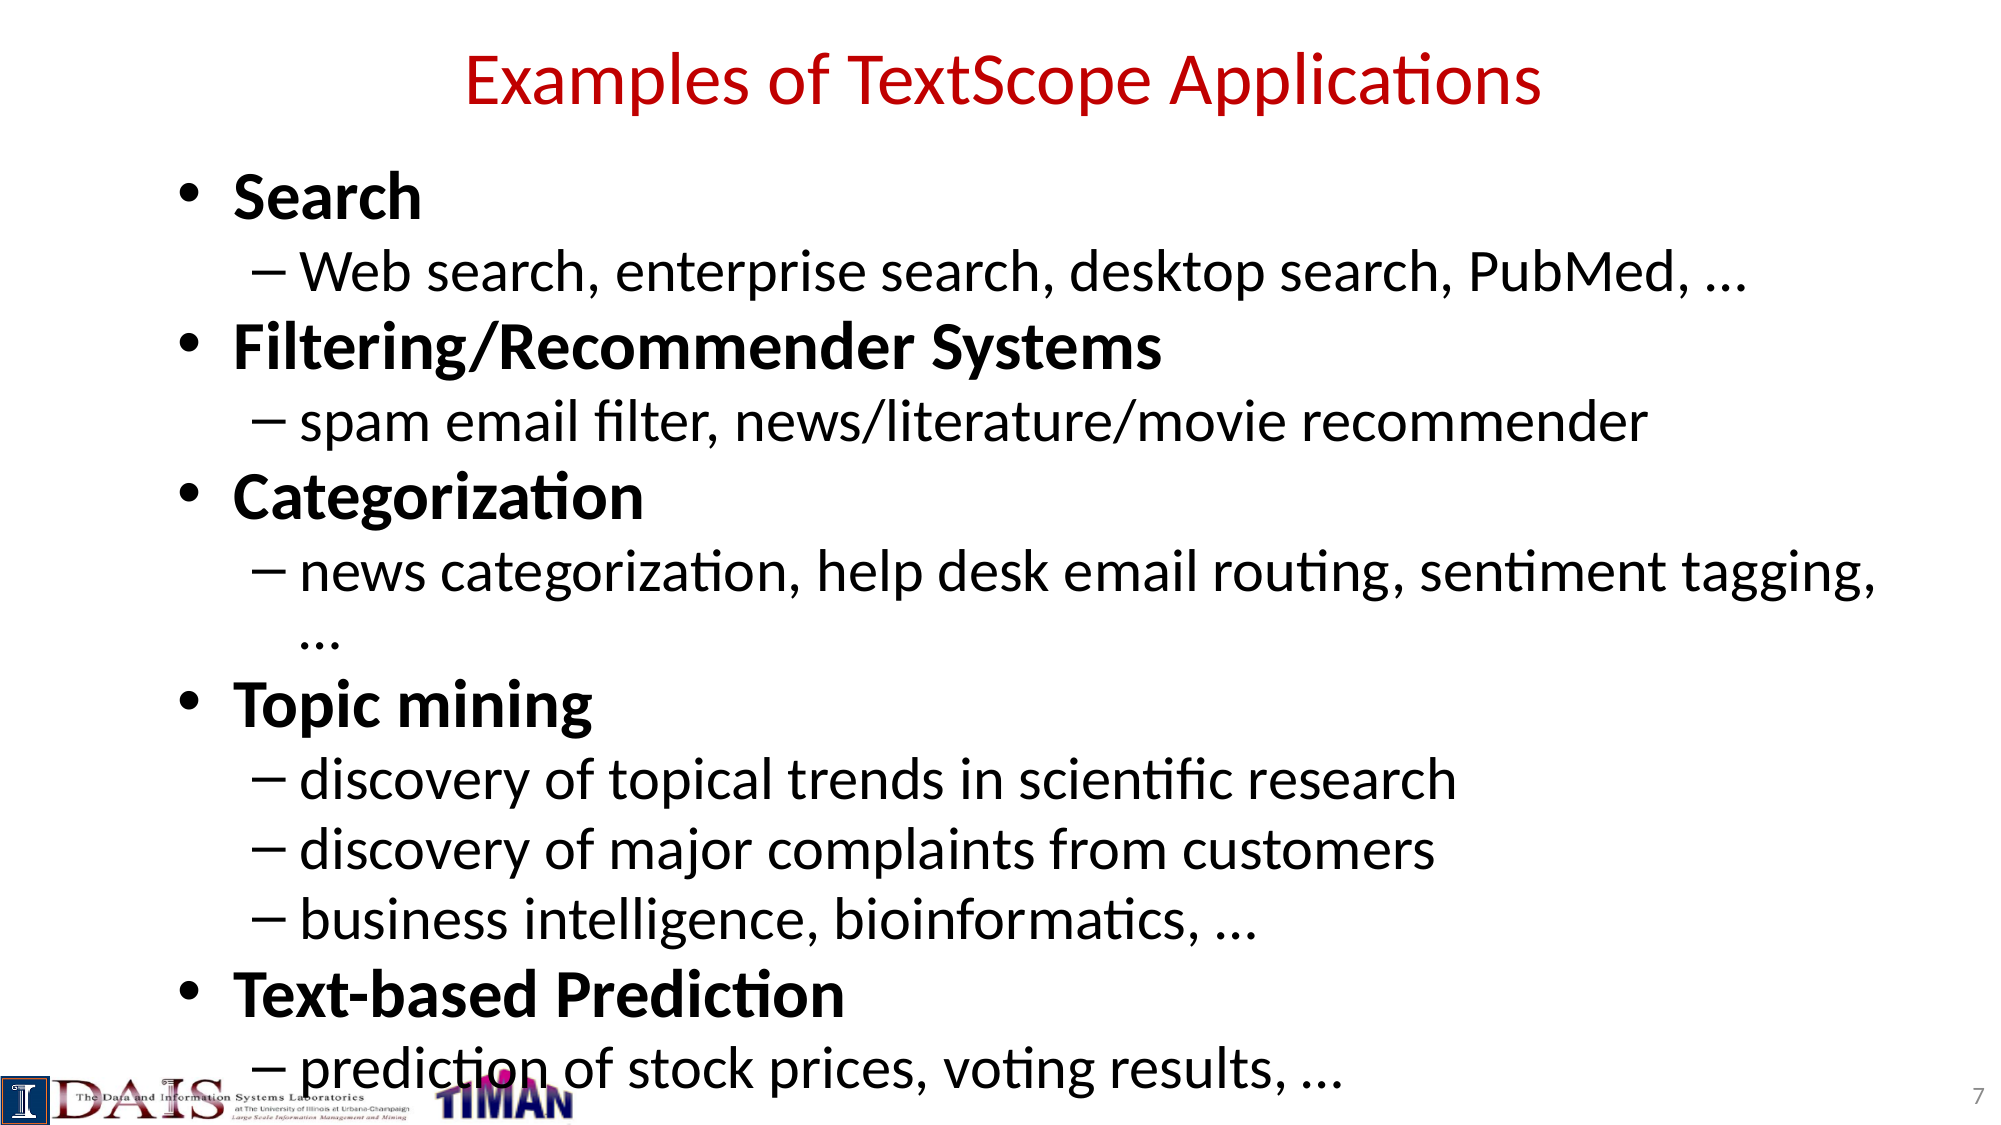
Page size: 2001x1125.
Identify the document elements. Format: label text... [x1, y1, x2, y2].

slide_number 7 [1533, 1065, 2000, 1125]
picture [0, 1076, 162, 1125]
title Examples of TextScope Applications [300, 0, 1725, 159]
list Search Web search, enterprise search, desktop search, PubMed, … Filtering/Recommender Systems spam email filter, news/literature/movie recommender Categorization news categorization, help desk email routing, sentiment tagging, … Topic mining discovery of topical trends in scientific research discovery of major complaints from customers business intelligence, bioinformatics, … Text-based Prediction prediction of stock prices, voting results, … [162, 159, 1913, 1125]
